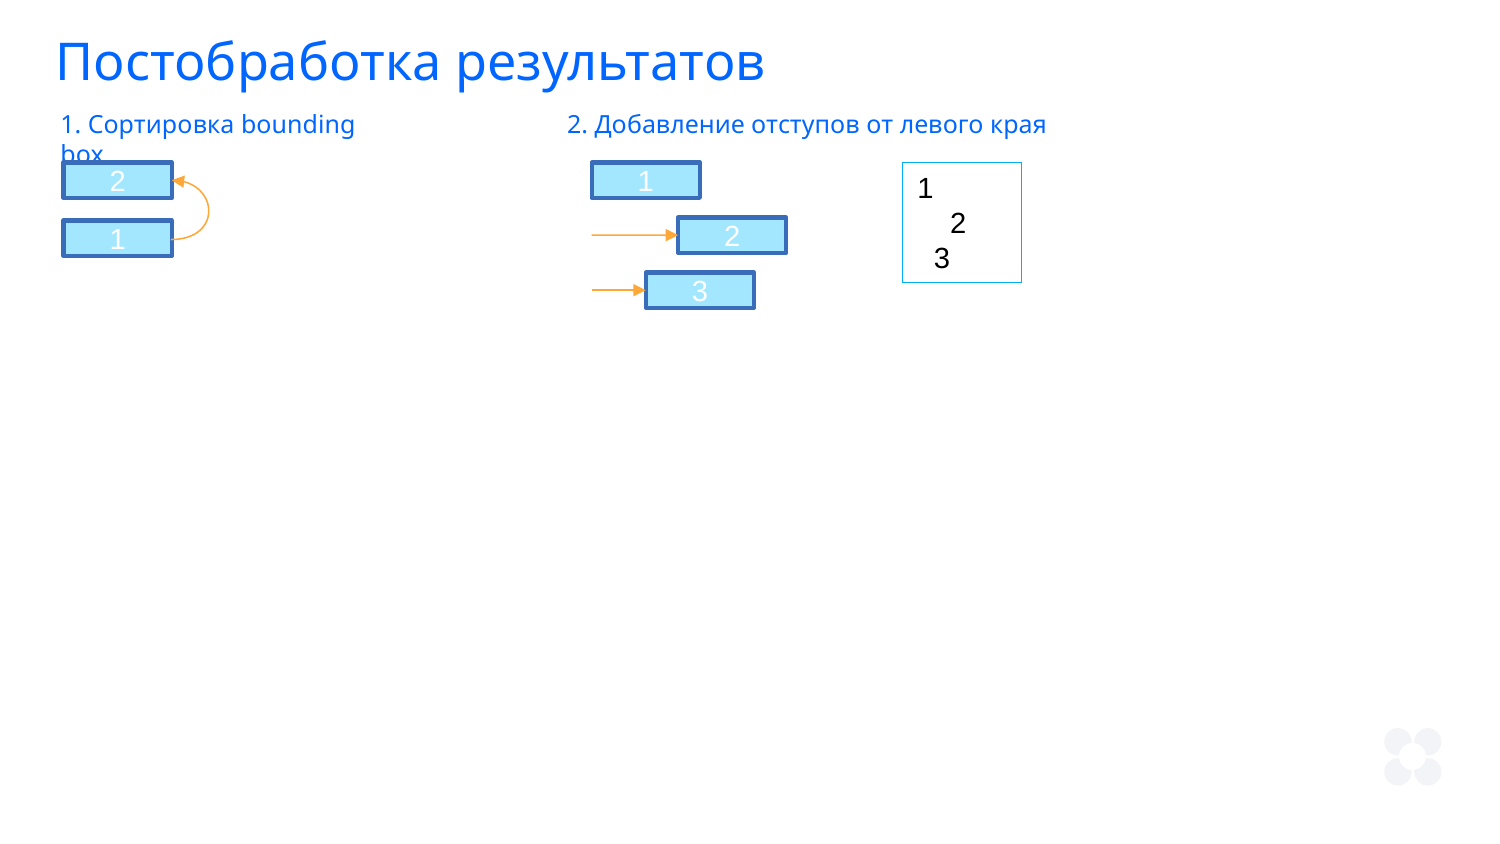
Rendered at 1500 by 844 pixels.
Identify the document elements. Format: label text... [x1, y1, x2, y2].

text_box 2 [676, 215, 788, 255]
text_box 2. Добавление отступов от левого края [559, 100, 1077, 579]
text_box 1 [61, 218, 174, 258]
text_box 3 [644, 270, 756, 310]
text_box 1. Сортировка bounding box [52, 100, 411, 579]
text_box 1 [590, 160, 702, 200]
text_box 1 2 3 [902, 162, 1022, 283]
text_box Постобработка результатов [40, 25, 1424, 111]
text_box 2 [61, 160, 174, 200]
